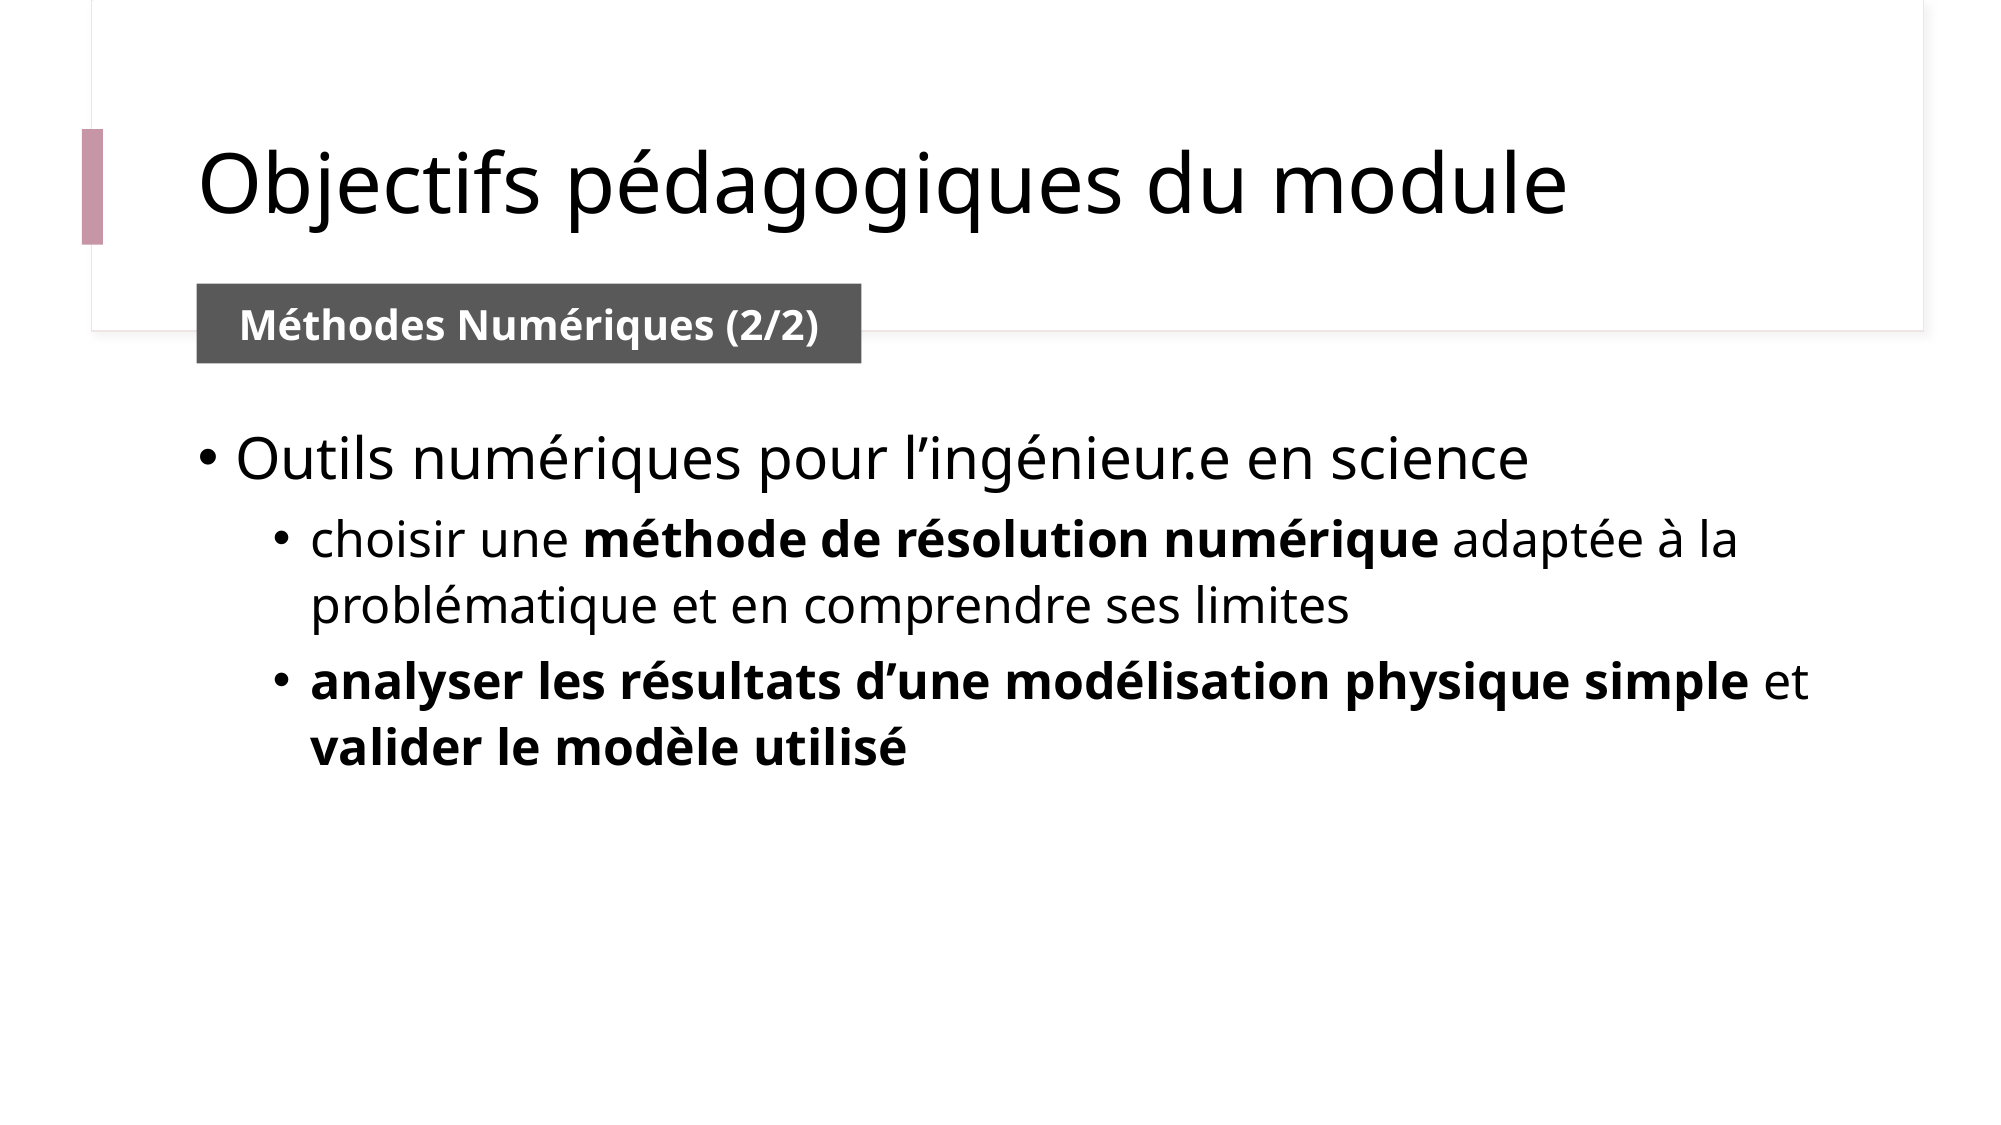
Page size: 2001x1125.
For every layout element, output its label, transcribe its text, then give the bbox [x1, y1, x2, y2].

text_box Méthodes Numériques (2/2) [196, 283, 862, 364]
list Outils numériques pour l’ingénieur.e en science choisir une méthode de résolution numérique adaptée à la problématique et en comprendre ses limites analyser les résultats d’une modélisation physique simple et valider le modèle utilisé [183, 406, 1851, 1013]
title Objectifs pédagogiques du module [183, 90, 1851, 284]
